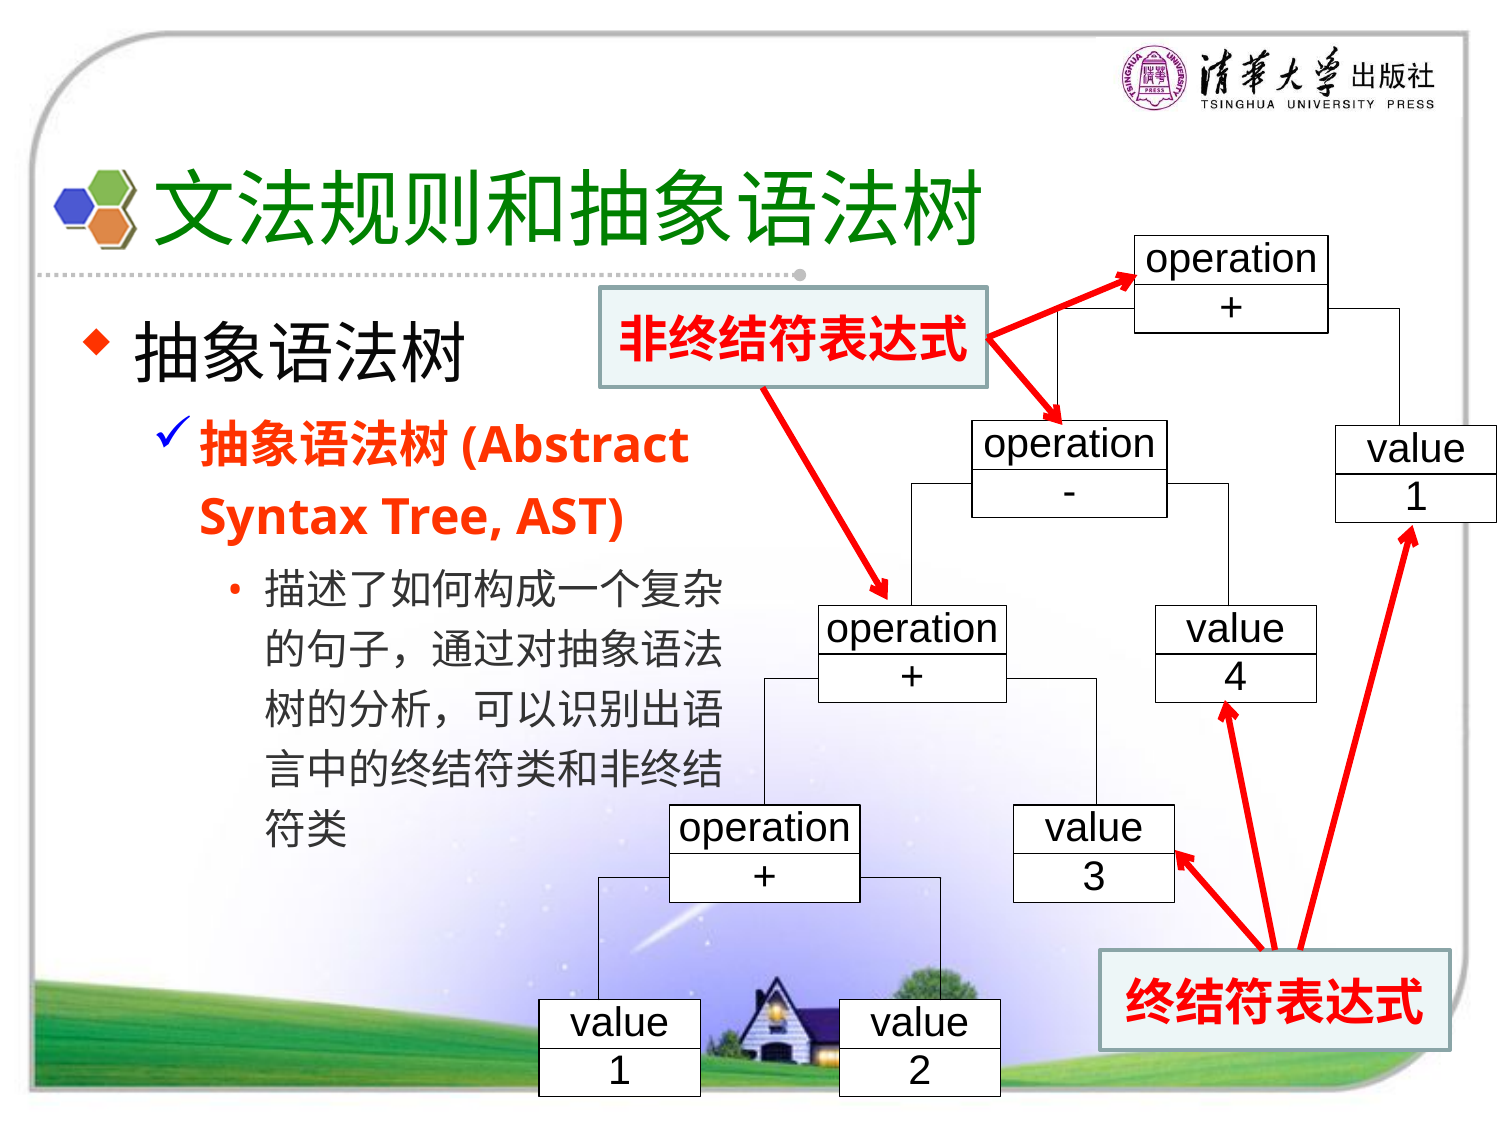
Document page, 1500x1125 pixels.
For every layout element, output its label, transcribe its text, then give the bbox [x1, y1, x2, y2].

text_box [1124, 799, 1376, 851]
list 抽象语法树 抽象语法树(Abstract Syntax Tree, AST) 描述了如何构成一个复杂的句子，通过对抽象语法树的分析，可以识别出语言中的终结符类和非终结符类 [62, 287, 530, 963]
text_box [1168, 860, 1269, 944]
text_box [0, 0, 1500, 75]
picture [0, 75, 1500, 1125]
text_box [718, 431, 932, 557]
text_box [1143, 680, 1500, 794]
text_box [987, 274, 1138, 338]
title 文法规则和抽象语法树 [137, 149, 1175, 263]
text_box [987, 346, 1063, 426]
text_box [535, 232, 1500, 1101]
